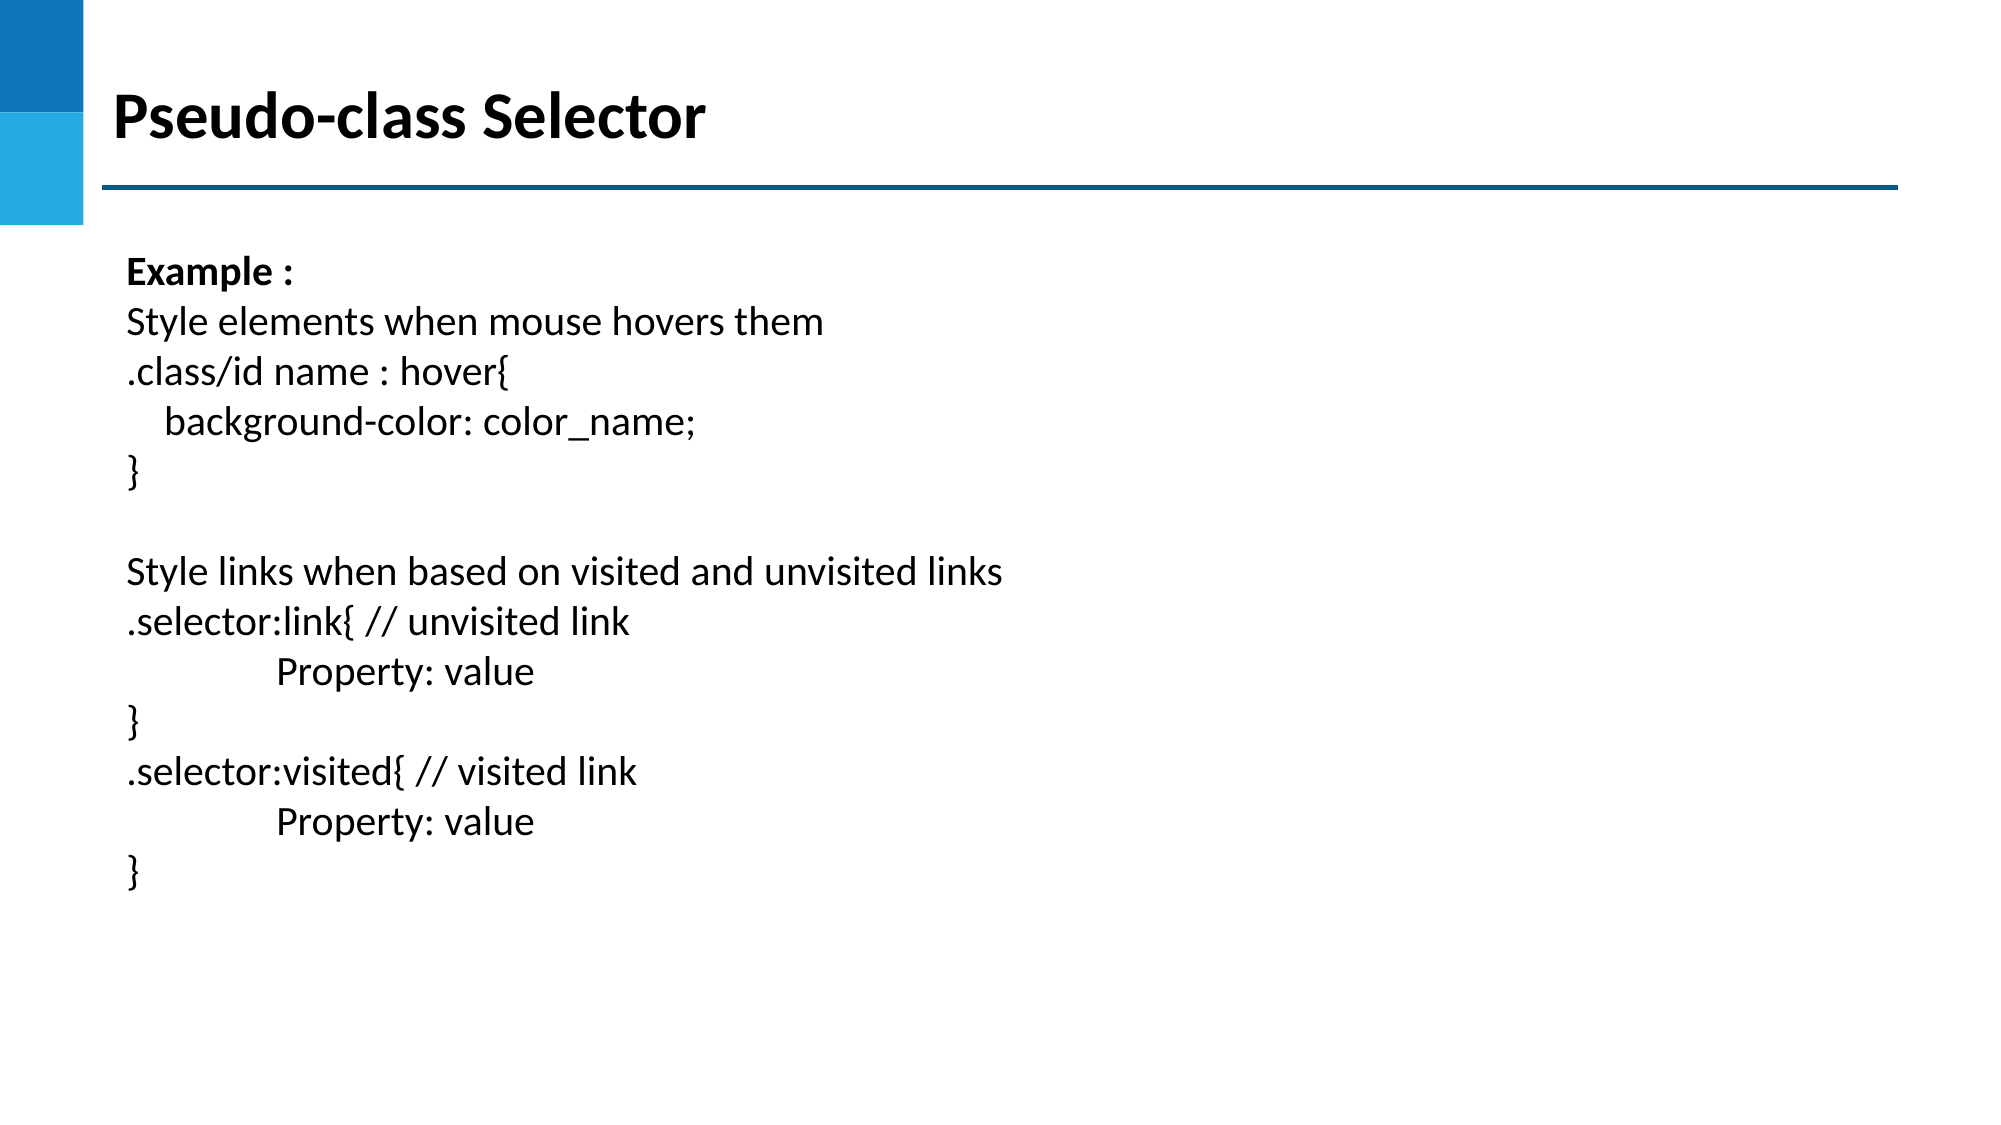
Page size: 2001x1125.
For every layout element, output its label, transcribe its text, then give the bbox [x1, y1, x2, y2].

text_box Pseudo-class Selector [111, 68, 1907, 155]
text_box Example : Style elements when mouse hovers them .class/id name : hover{ background-color: color_name; } Style links when based on visited and unvisited links .selector:link{ // unvisited link Property: value } .selector:visited{ // visited link Property: value } [111, 228, 1241, 909]
